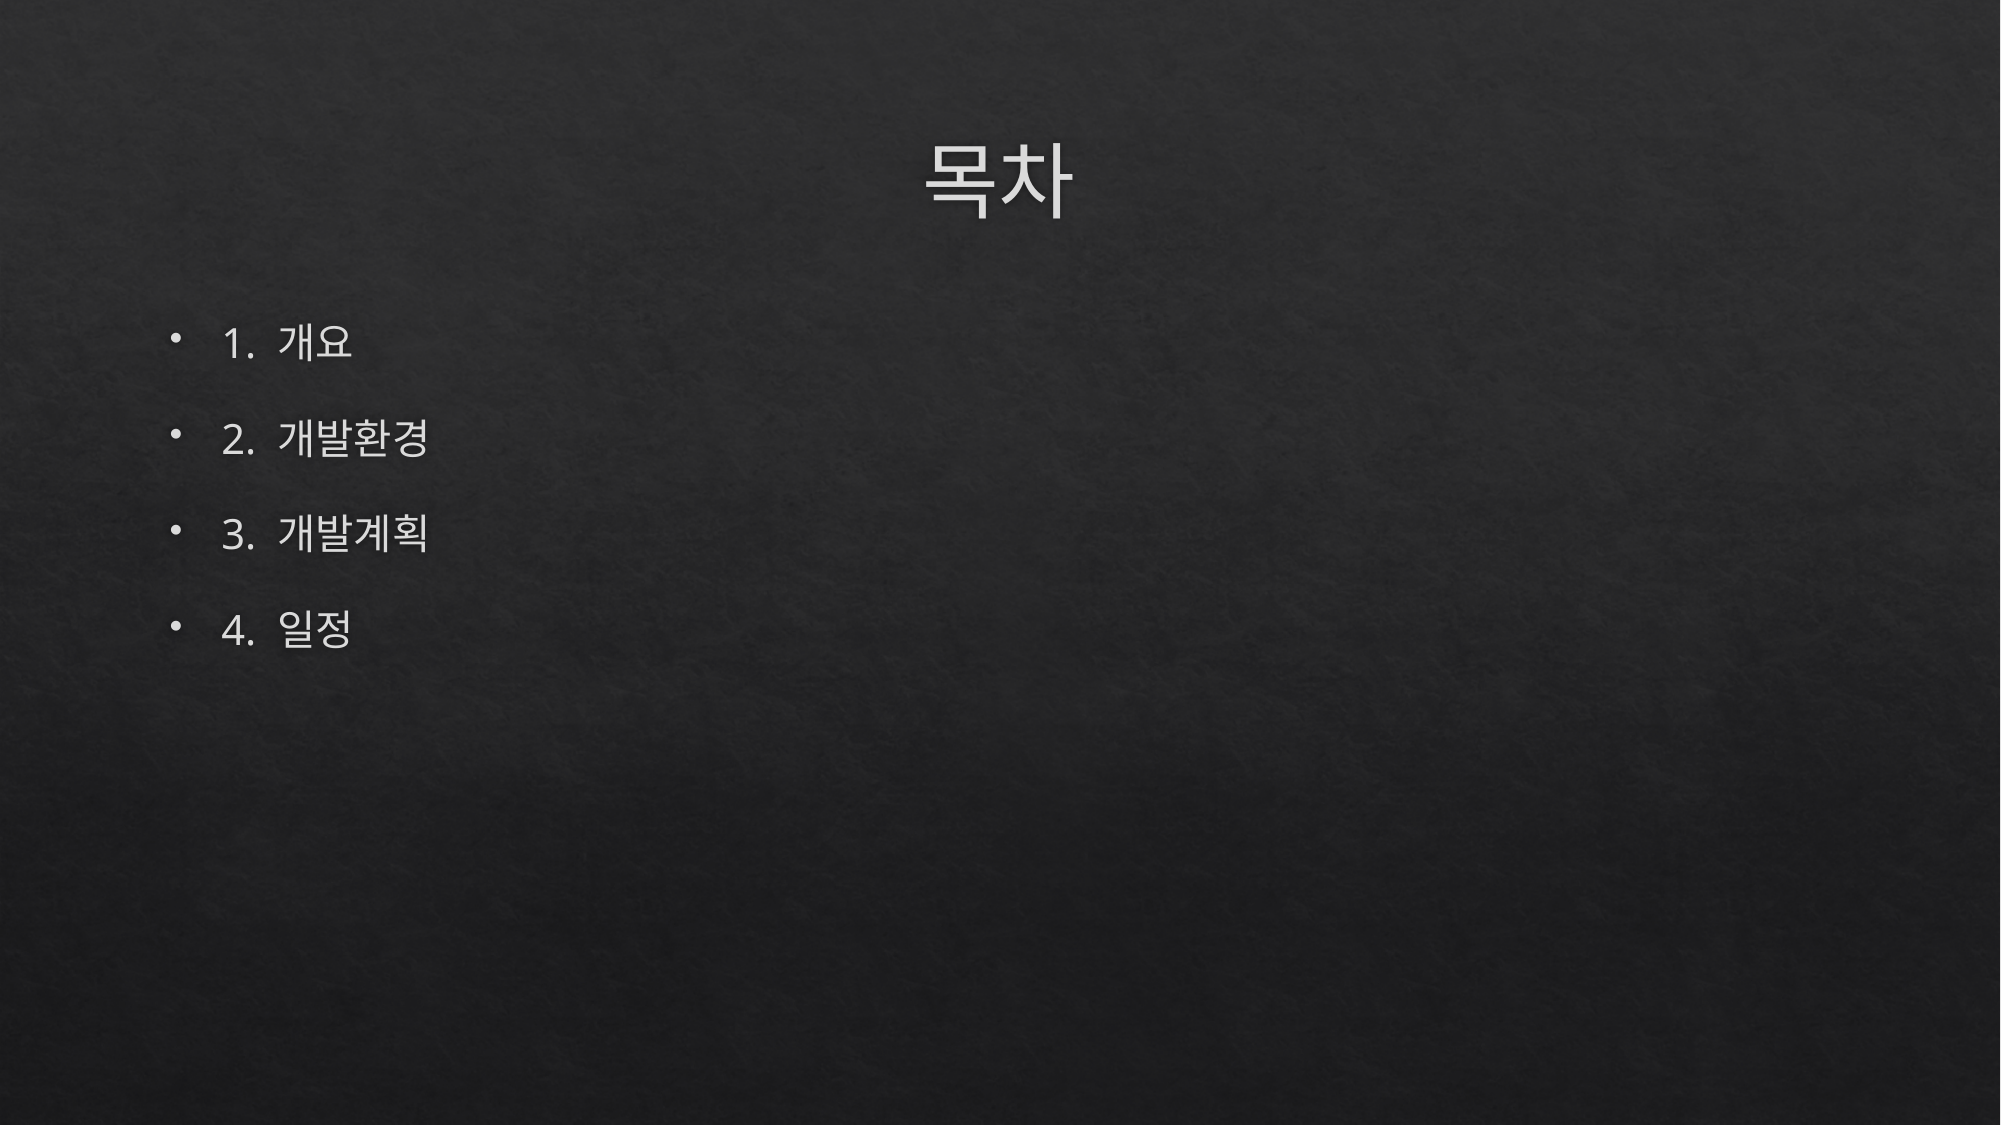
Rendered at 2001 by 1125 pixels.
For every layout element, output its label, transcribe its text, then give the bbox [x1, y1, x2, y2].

list 1. 개요 2. 개발환경 3. 개발계획 4. 일정 [149, 284, 1849, 950]
title 목차 [149, 99, 1849, 260]
